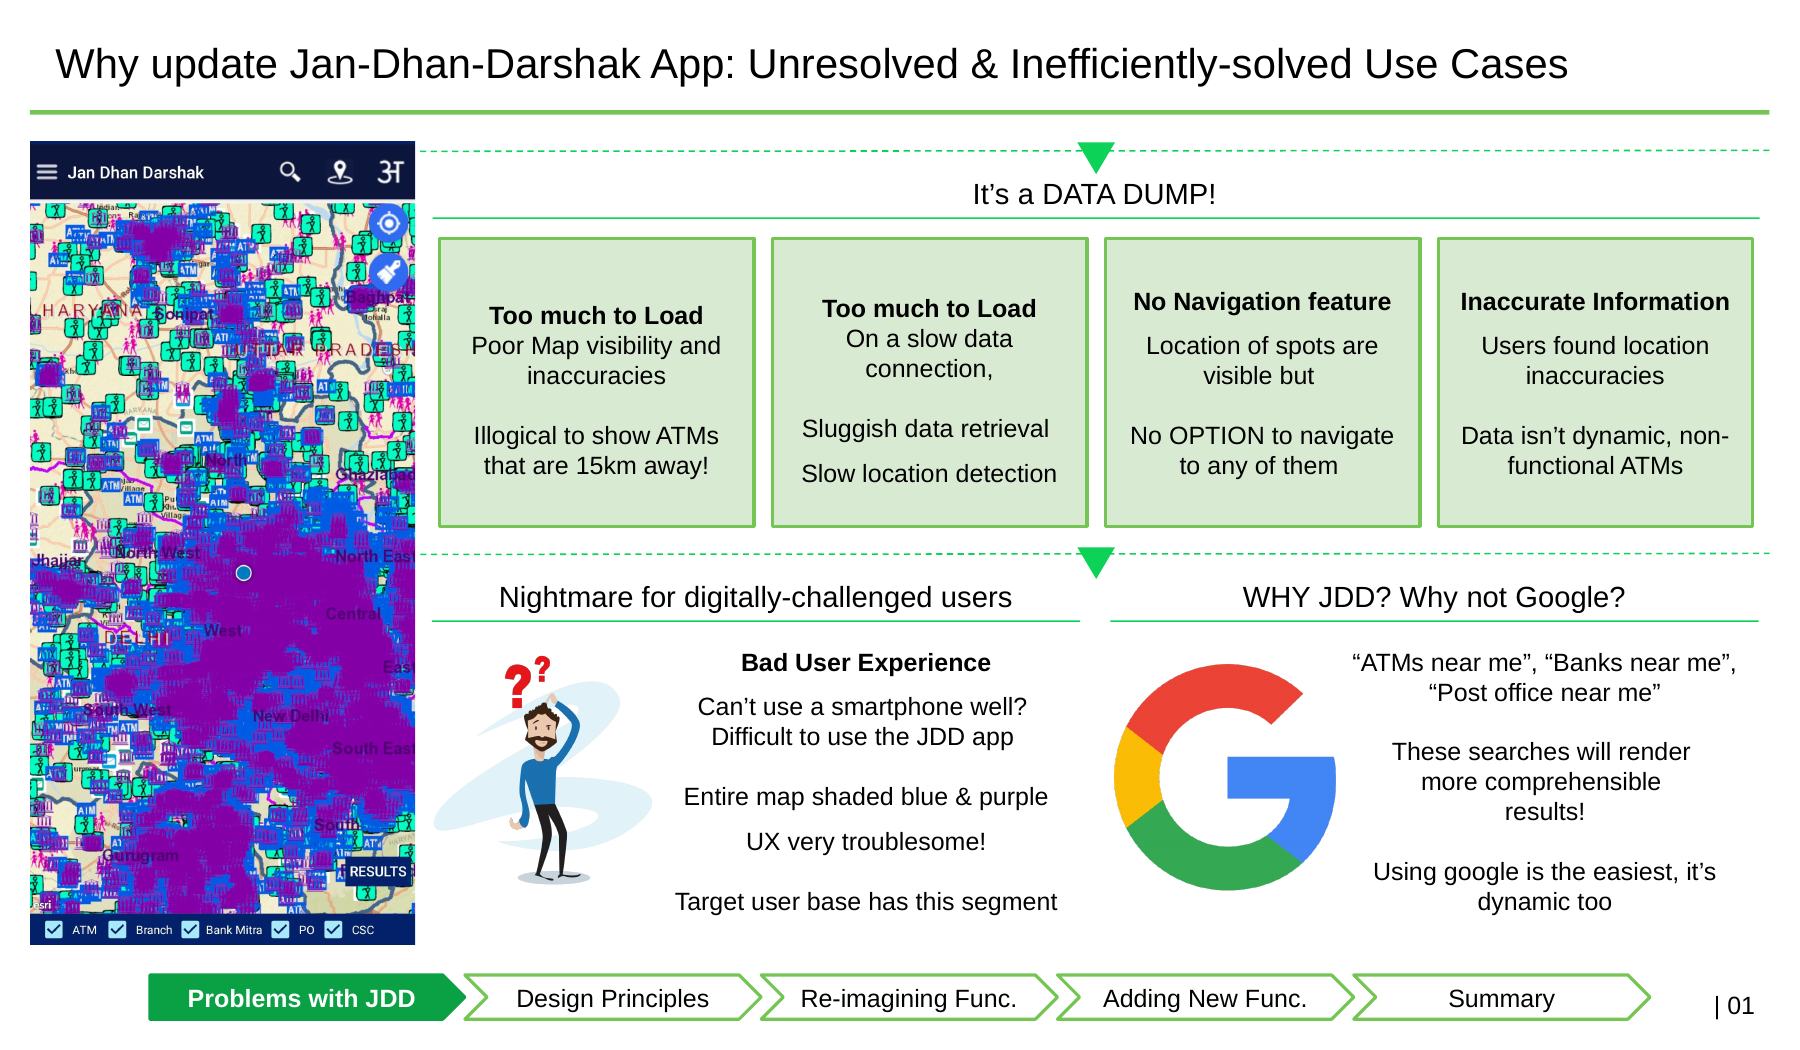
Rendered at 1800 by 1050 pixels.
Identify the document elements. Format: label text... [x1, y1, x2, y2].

text_box [1087, 160, 1105, 175]
picture [432, 647, 654, 907]
text_box Inaccurate Information Users found location inaccuracies Data isn’t dynamic, non-functional ATMs [1438, 238, 1753, 527]
text_box [1086, 563, 1106, 579]
text_box “ATMs near me”, “Banks near me”, “Post office near me” These searches will render more comprehensible results! Using google is the easiest, it’s dynamic too [1331, 628, 1759, 944]
text_box Bad User Experience Can’t use a smartphone well? Difficult to use the JDD app Entire map shaded blue & purple UX very troublesome! Target user base has this segment [652, 628, 1081, 944]
text_box Design Principles [464, 974, 762, 1020]
text_box [1077, 142, 1115, 148]
picture [29, 141, 416, 945]
text_box Why update Jan-Dhan-Darshak App: Unresolved & Inefficiently-solved Use Cases [40, 21, 1763, 110]
text_box Summary [1353, 974, 1651, 1020]
text_box [1077, 547, 1115, 551]
text_box Too much to Load On a slow data connection, Sluggish data retrieval Slow location detection [772, 238, 1087, 527]
text_box [29, 110, 1770, 115]
text_box Nightmare for digitally-challenged users [431, 563, 1081, 614]
text_box Re-imagining Func. [761, 974, 1058, 1020]
text_box It’s a DATA DUMP! [821, 160, 1368, 211]
text_box Adding New Func. [1057, 974, 1354, 1020]
text_box Problems with JDD [149, 974, 465, 1020]
text_box Too much to Load Poor Map visibility and inaccuracies Illogical to show ATMs that are 15km away! [439, 238, 755, 527]
picture [1114, 664, 1336, 891]
text_box | 01 [1688, 975, 1770, 1028]
text_box No Navigation feature Location of spots are visible but No OPTION to navigate to any of them [1105, 238, 1421, 527]
text_box WHY JDD? Why not Google? [1110, 563, 1759, 614]
